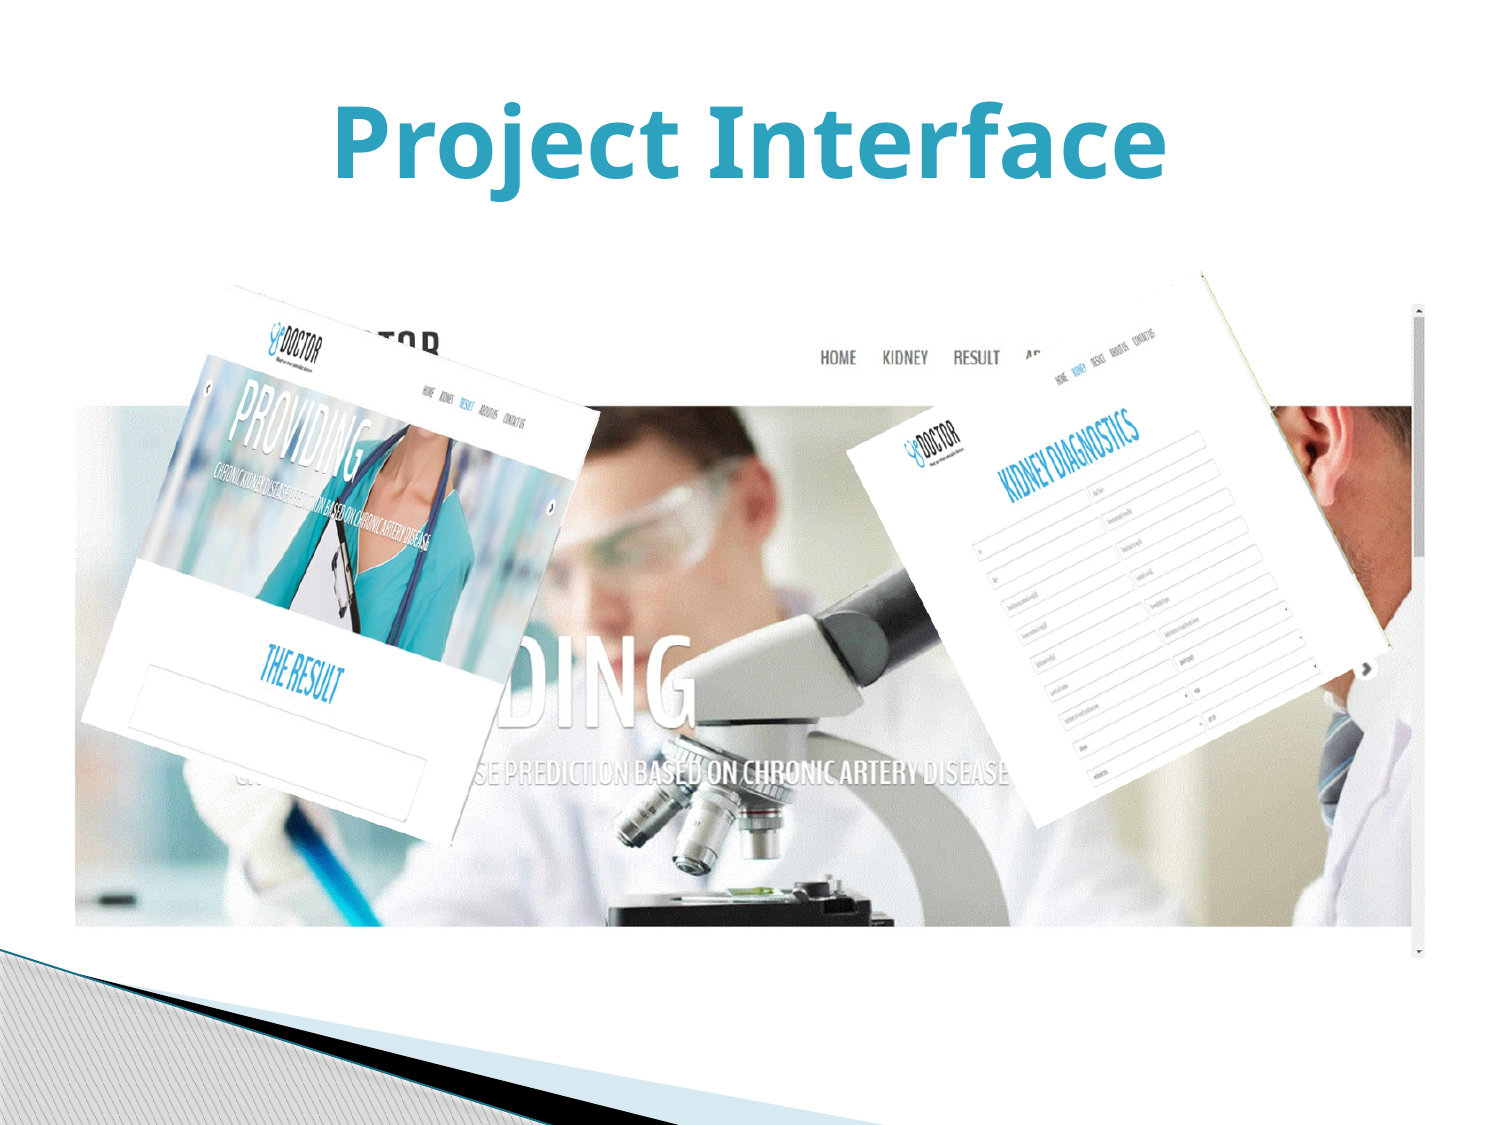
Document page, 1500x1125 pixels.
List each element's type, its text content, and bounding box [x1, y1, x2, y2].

title Project Interface [75, 45, 1425, 233]
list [74, 270, 1426, 958]
